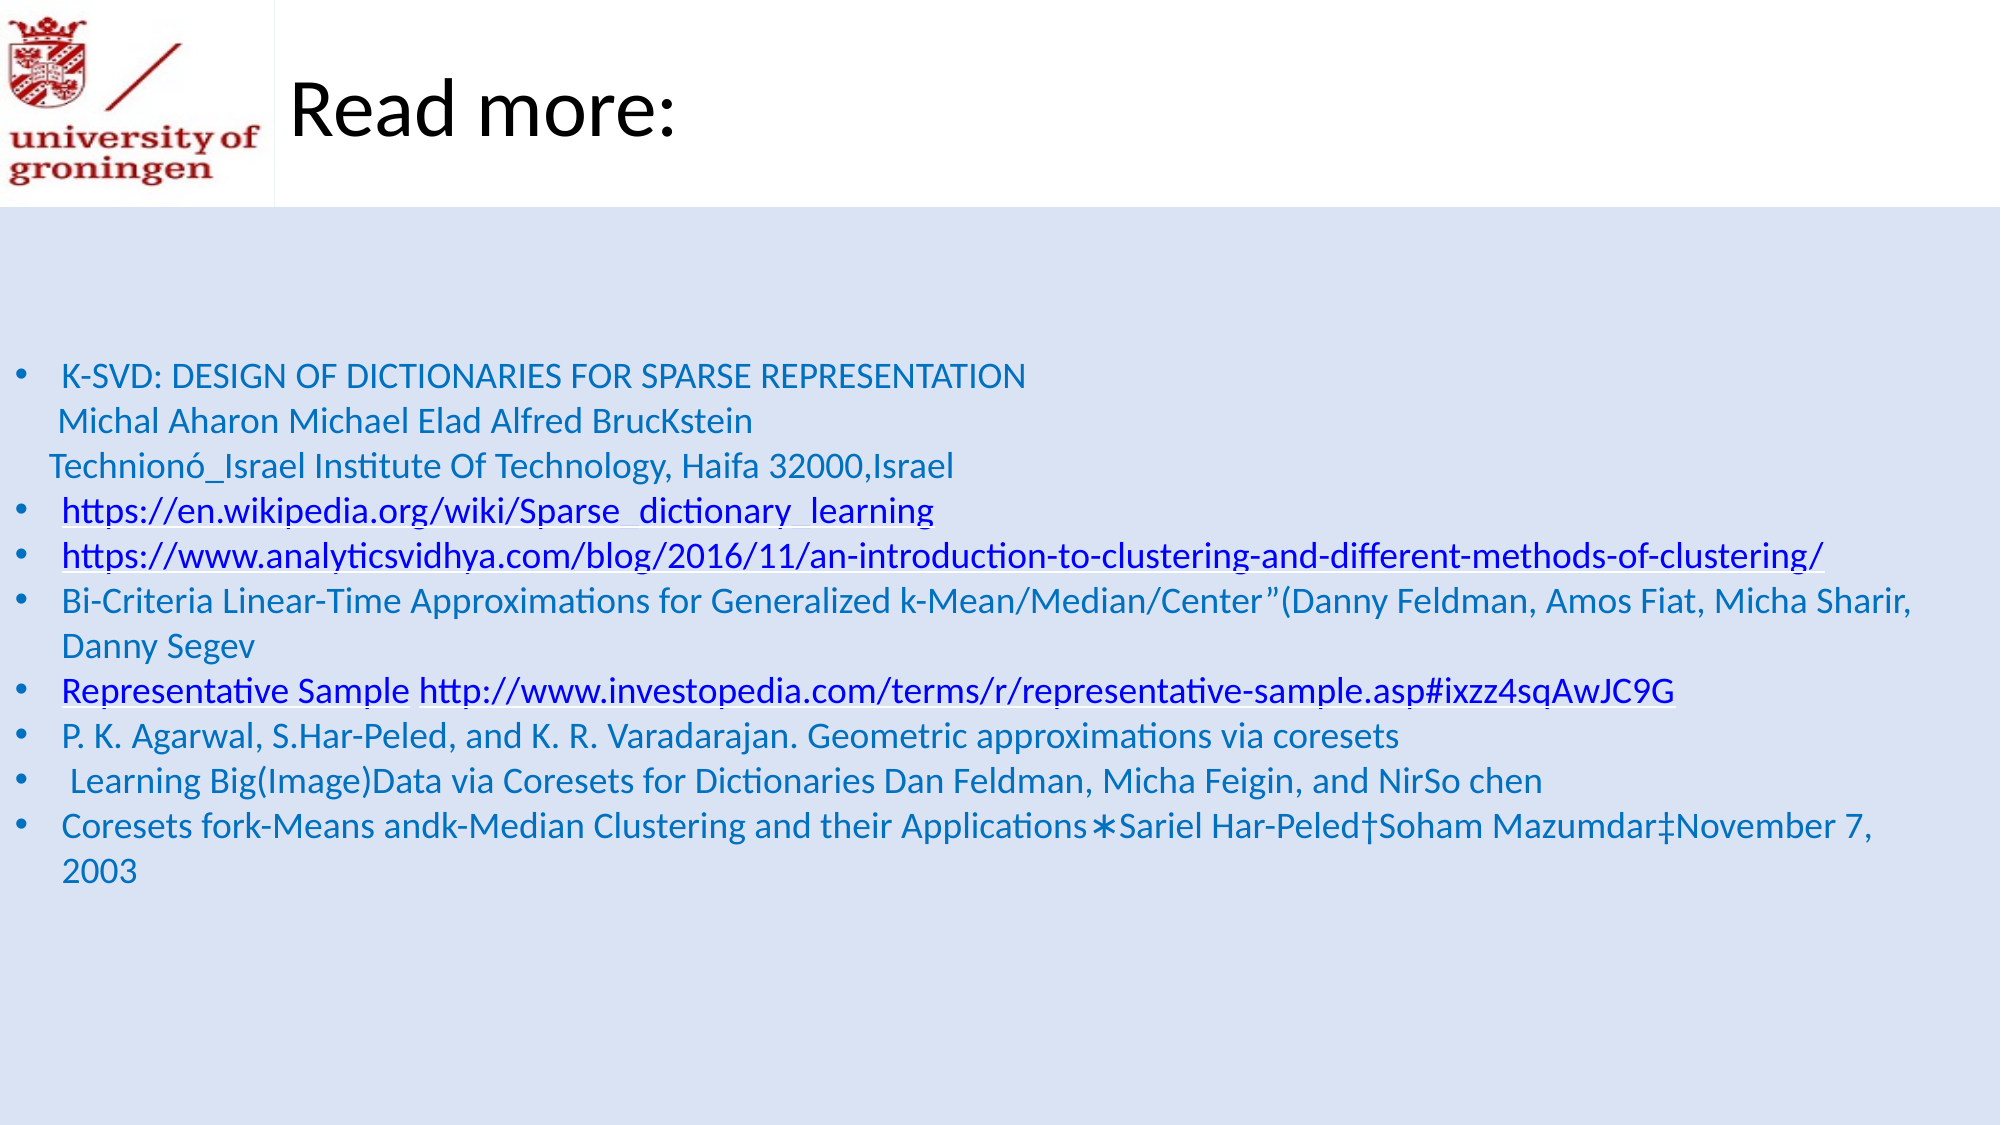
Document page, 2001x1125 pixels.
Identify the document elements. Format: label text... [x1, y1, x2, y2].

text_box [0, 0, 273, 209]
text_box Read more: [273, 0, 2000, 209]
text_box K-SVD: DESIGN OF DICTIONARIES FOR SPARSE REPRESENTATION Michal Aharon Michael Elad Alfred BrucKstein Technionó_Israel Institute Of Technology, Haifa 32000,Israel https://en.wikipedia.org/wiki/Sparse_dictionary_learning https://www.analyticsvidhya.com/blog/2016/11/an-introduction-to-clustering-and-different-methods-of-clustering/ Bi-Criteria Linear-Time Approximations for Generalized k-Mean/Median/Center”(Danny Feldman, Amos Fiat, Micha Sharir, Danny Segev Representative Sample http://www.investopedia.com/terms/r/representative-sample.asp#ixzz4sqAwJC9G P. K. Agarwal, S.Har-Peled, and K. R. Varadarajan. Geometric approximations via coresets Learning Big(Image)Data via Coresets for Dictionaries Dan Feldman, Micha Feigin, and NirSo chen Coresets fork-Means andk-Median Clustering and their Applications∗Sariel Har-Peled†Soham Mazumdar‡November 7, 2003 [0, 343, 1960, 901]
